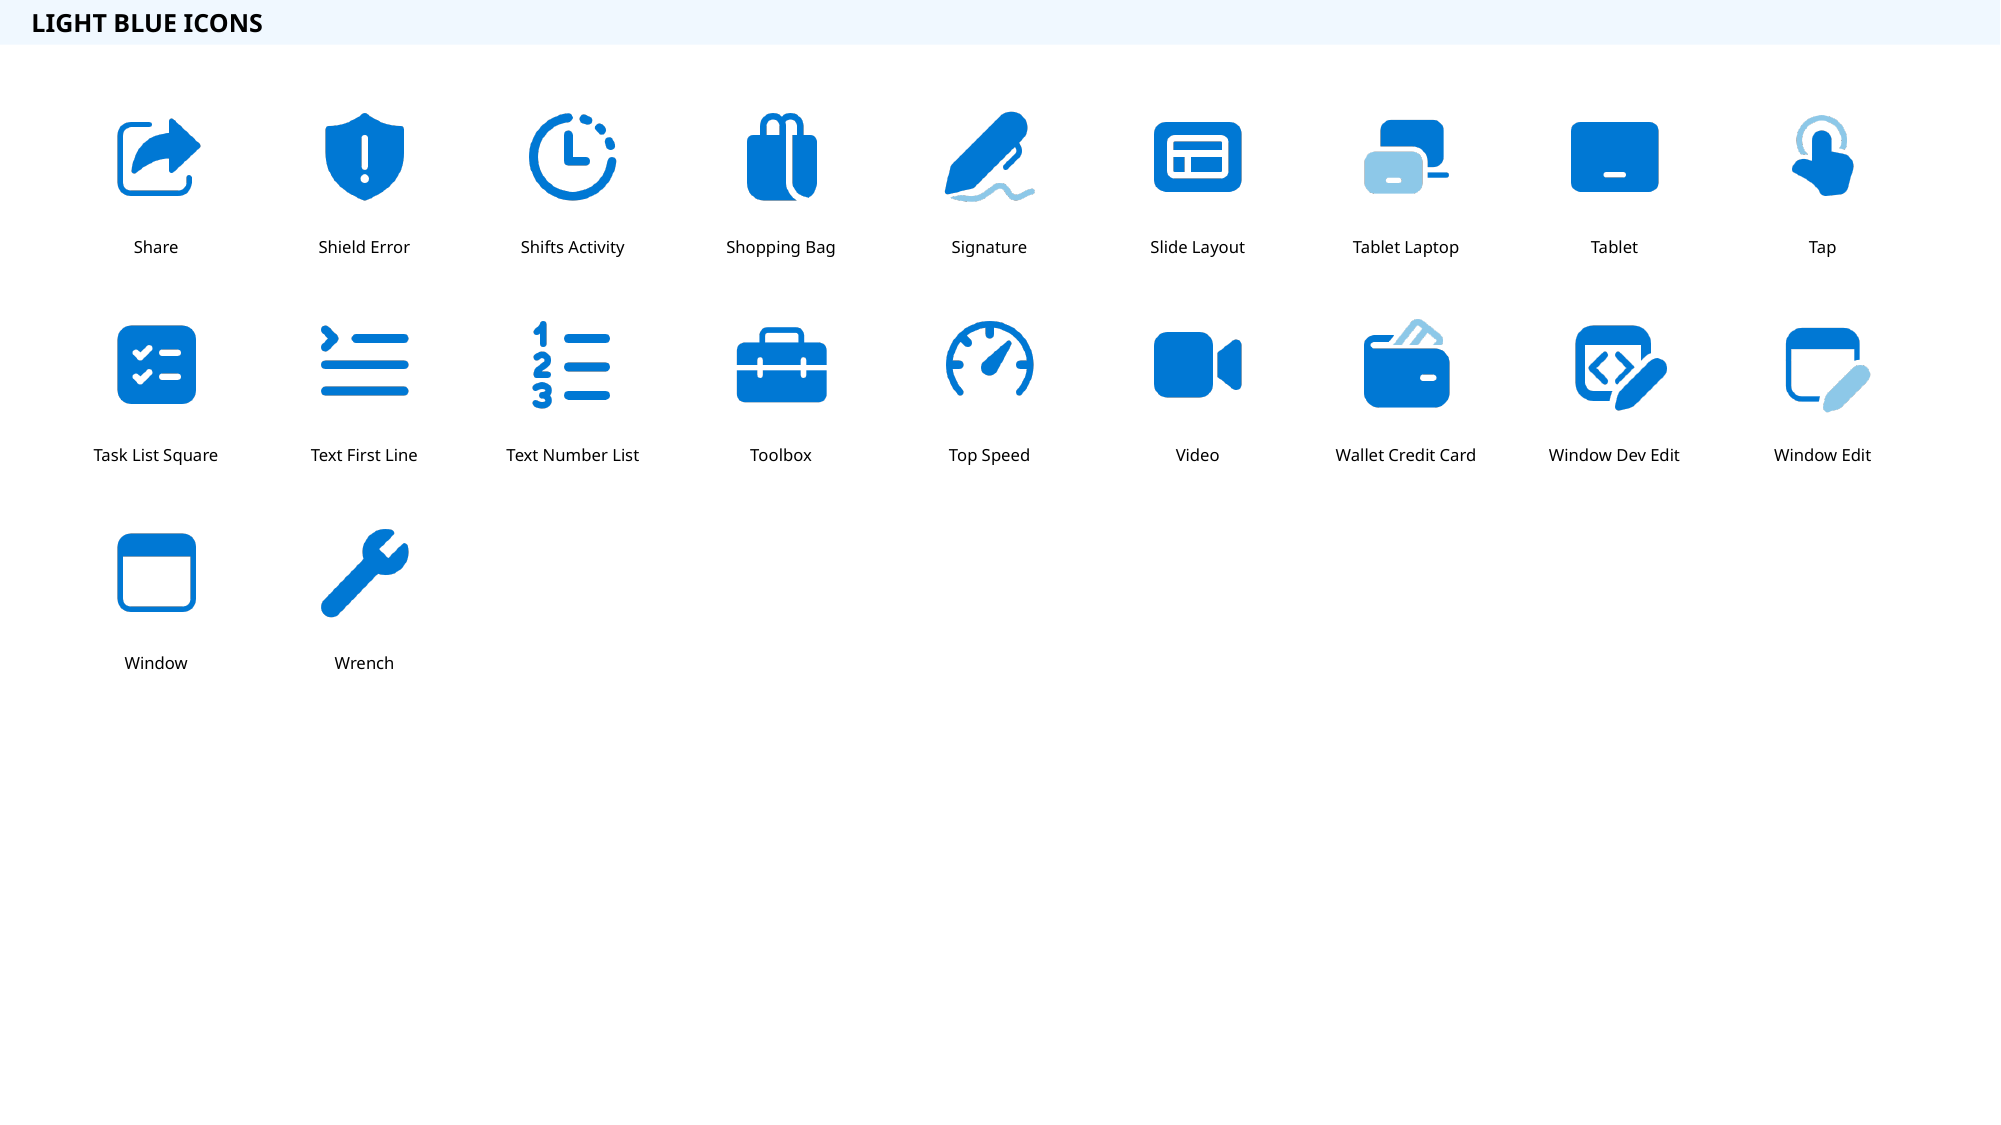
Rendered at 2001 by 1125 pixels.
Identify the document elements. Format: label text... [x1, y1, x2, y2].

picture [104, 520, 209, 625]
text_box Video [1093, 437, 1302, 473]
text_box Tablet [1510, 229, 1718, 264]
picture [520, 104, 625, 209]
text_box Shopping Bag [677, 229, 885, 264]
text_box Wallet Credit Card [1302, 437, 1510, 473]
text_box Share [52, 229, 260, 264]
picture [1354, 104, 1459, 209]
text_box Signature [885, 229, 1093, 264]
picture [1145, 312, 1250, 417]
text_box Window [52, 645, 260, 681]
text_box Shifts Activity [468, 229, 677, 264]
picture [1770, 312, 1875, 417]
picture [1770, 104, 1875, 209]
picture [520, 312, 625, 417]
picture [937, 104, 1042, 209]
picture [729, 104, 834, 209]
text_box Slide Layout [1093, 229, 1302, 264]
picture [104, 312, 209, 417]
picture [312, 104, 417, 209]
picture [729, 312, 834, 417]
text_box Text Number List [468, 437, 677, 473]
text_box Wrench [260, 645, 469, 681]
text_box Top Speed [885, 437, 1093, 473]
picture [1562, 312, 1667, 417]
text_box Shield Error [260, 229, 468, 264]
text_box Tablet Laptop [1302, 229, 1510, 264]
picture [1145, 104, 1250, 209]
text_box Window Dev Edit [1510, 437, 1718, 473]
picture [1562, 104, 1667, 209]
text_box Toolbox [677, 437, 885, 473]
picture [312, 312, 417, 417]
text_box Window Edit [1718, 437, 1927, 473]
text_box Task List Square [52, 437, 260, 473]
text_box Text First Line [260, 437, 468, 473]
picture [104, 104, 209, 209]
text_box Tap [1718, 229, 1927, 264]
picture [937, 312, 1042, 417]
picture [312, 520, 417, 625]
picture [1354, 312, 1459, 417]
text_box LIGHT BLUE ICONS [0, 0, 2000, 45]
